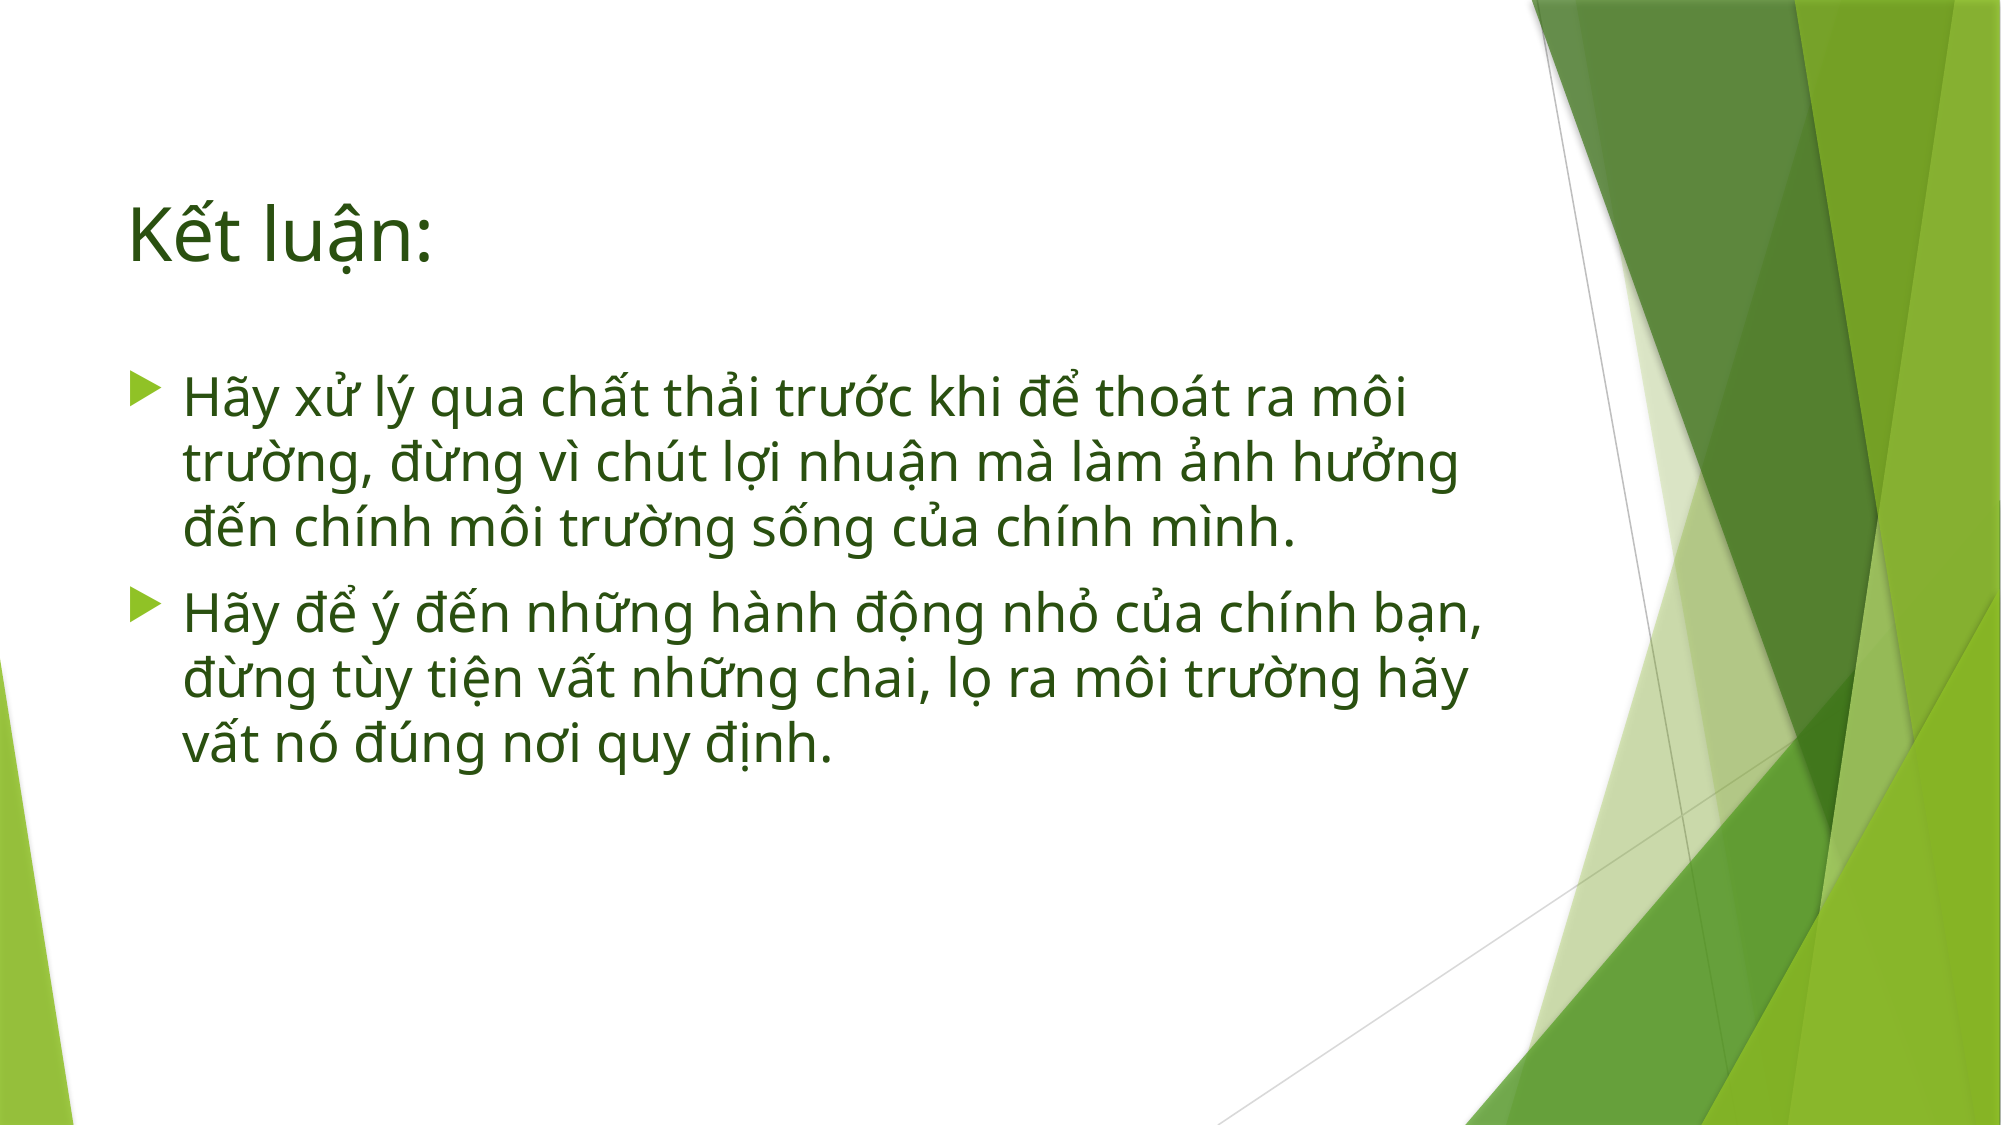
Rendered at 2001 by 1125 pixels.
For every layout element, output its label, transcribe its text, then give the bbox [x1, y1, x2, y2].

title Kết luận: [111, 178, 1522, 354]
list Hãy xử lý qua chất thải trước khi để thoát ra môi trường, đừng vì chút lợi nhuận mà làm ảnh hưởng đến chính môi trường sống của chính mình. Hãy để ý đến những hành động nhỏ của chính bạn, đừng tùy tiện vất những chai, lọ ra môi trường hãy vất nó đúng nơi quy định. [111, 354, 1522, 992]
